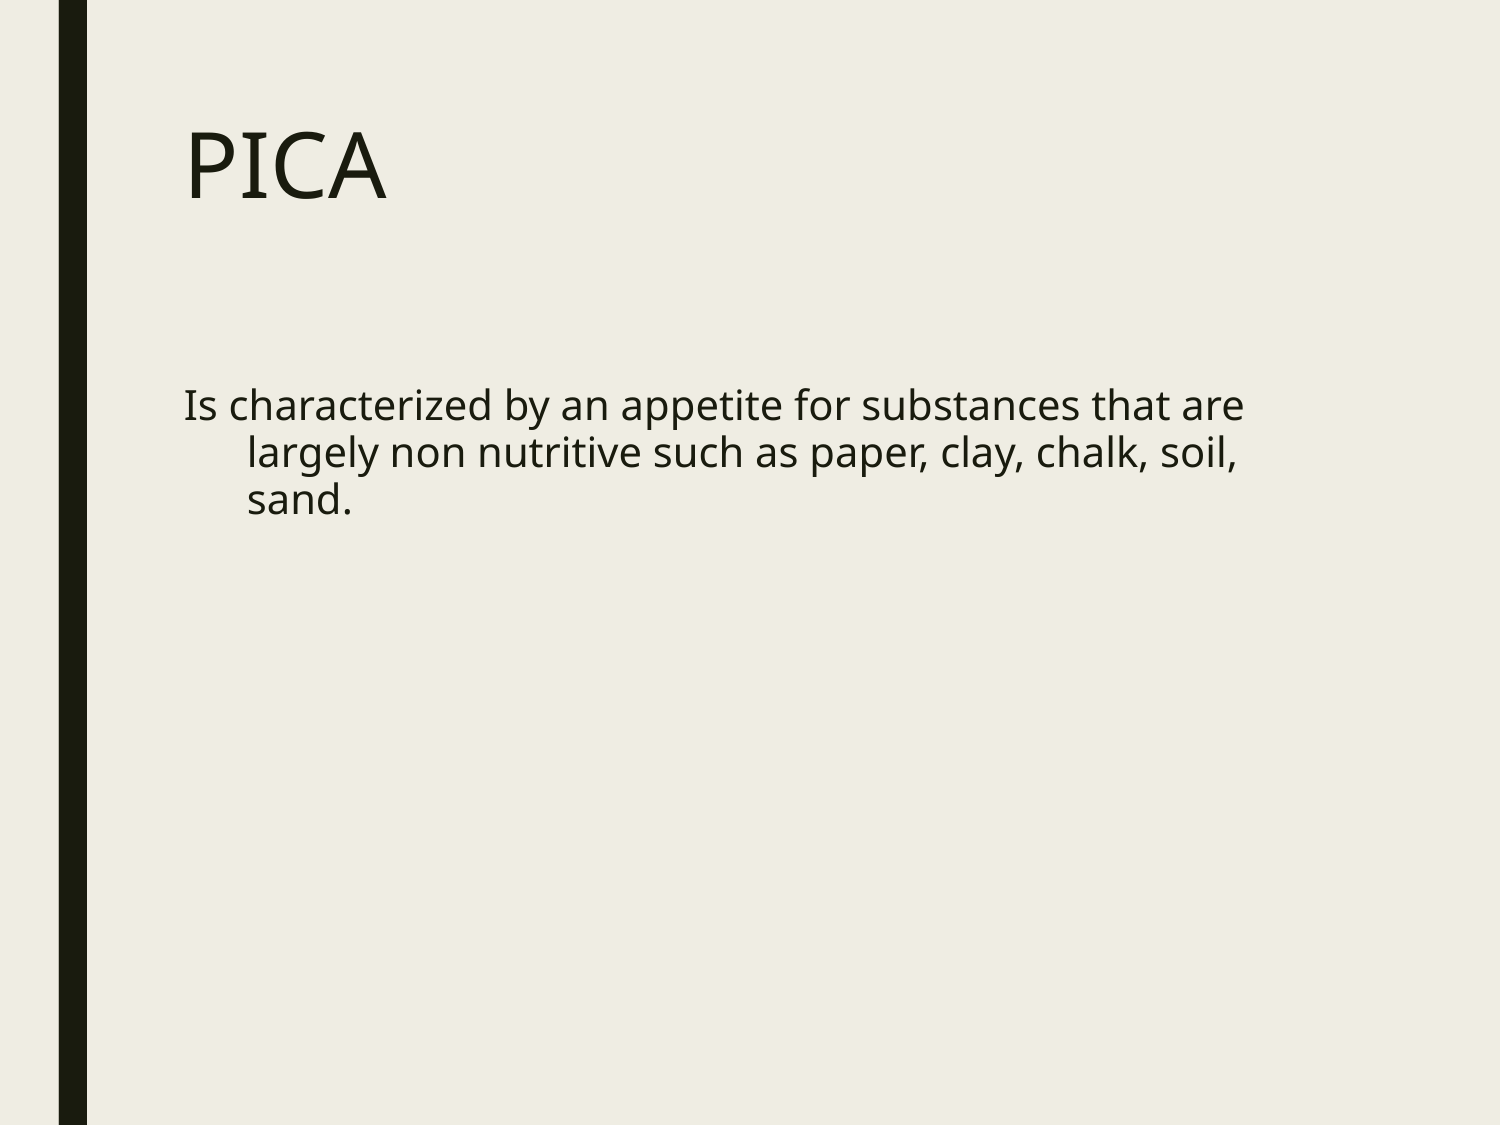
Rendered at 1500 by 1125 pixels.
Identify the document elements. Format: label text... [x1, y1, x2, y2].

title PICA [168, 112, 1351, 357]
list Is characterized by an appetite for substances that are largely non nutritive such as paper, clay, chalk, soil, sand. [168, 375, 1351, 963]
